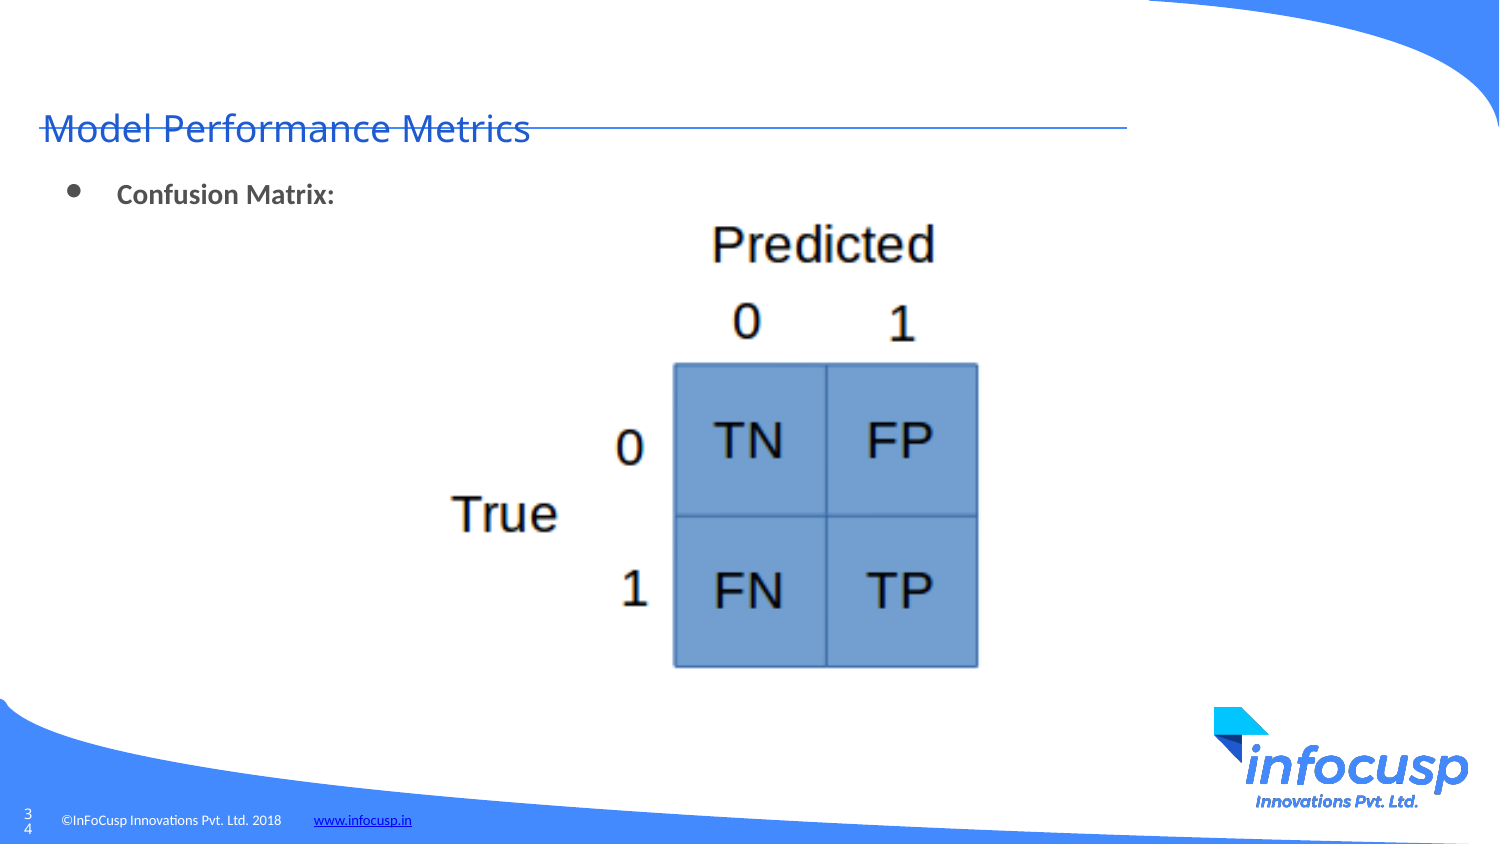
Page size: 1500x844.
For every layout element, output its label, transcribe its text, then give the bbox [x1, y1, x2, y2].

slide_number ‹#› [20, 805, 44, 829]
text_box Model Performance Metrics [38, 86, 591, 127]
text_box Confusion Matrix: [38, 154, 1468, 669]
picture [425, 194, 1010, 702]
picture [1213, 707, 1468, 809]
